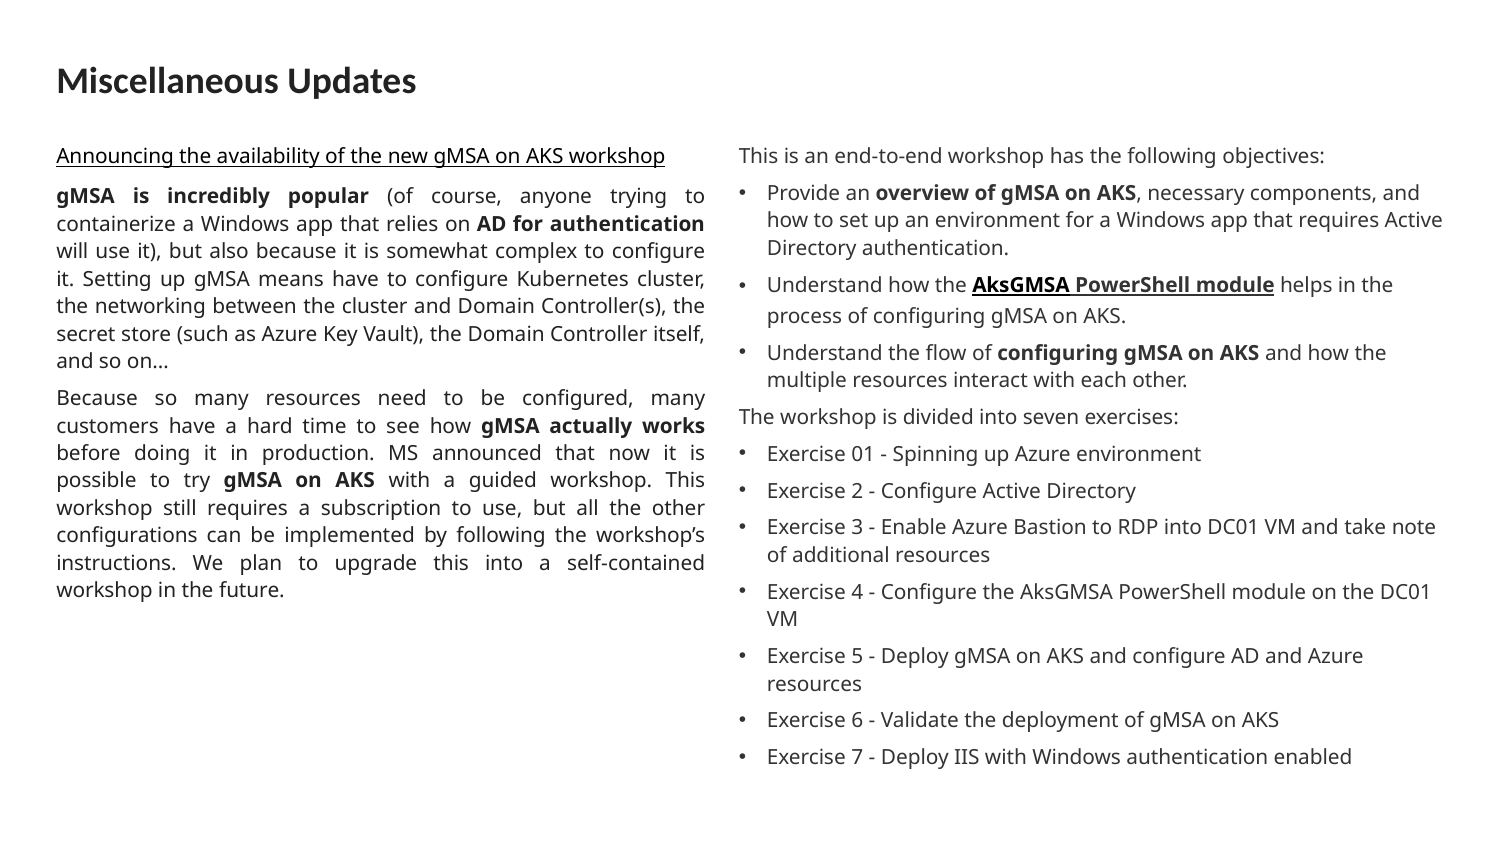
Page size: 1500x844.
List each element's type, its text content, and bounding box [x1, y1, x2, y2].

title Miscellaneous Updates [56, 56, 1444, 113]
list This is an end-to-end workshop has the following objectives: Provide an overview of gMSA on AKS, necessary components, and how to set up an environment for a Windows app that requires Active Directory authentication. Understand how the AksGMSA PowerShell module helps in the process of configuring gMSA on AKS. Understand the flow of configuring gMSA on AKS and how the multiple resources interact with each other. The workshop is divided into seven exercises: Exercise 01 - Spinning up Azure environment Exercise 2 - Configure Active Directory Exercise 3 - Enable Azure Bastion to RDP into DC01 VM and take note of additional resources Exercise 4 - Configure the AksGMSA PowerShell module on the DC01 VM Exercise 5 - Deploy gMSA on AKS and configure AD and Azure resources Exercise 6 - Validate the deployment of gMSA on AKS Exercise 7 - Deploy IIS with Windows authentication enabled [738, 140, 1455, 811]
list Announcing the availability of the new gMSA on AKS workshop gMSA is incredibly popular (of course, anyone trying to containerize a Windows app that relies on AD for authentication will use it), but also because it is somewhat complex to configure it. Setting up gMSA means have to configure Kubernetes cluster, the networking between the cluster and Domain Controller(s), the secret store (such as Azure Key Vault), the Domain Controller itself, and so on… Because so many resources need to be configured, many customers have a hard time to see how gMSA actually works before doing it in production. MS announced that now it is possible to try gMSA on AKS with a guided workshop. This workshop still requires a subscription to use, but all the other configurations can be implemented by following the workshop’s instructions. We plan to upgrade this into a self-contained workshop in the future. [56, 140, 706, 760]
